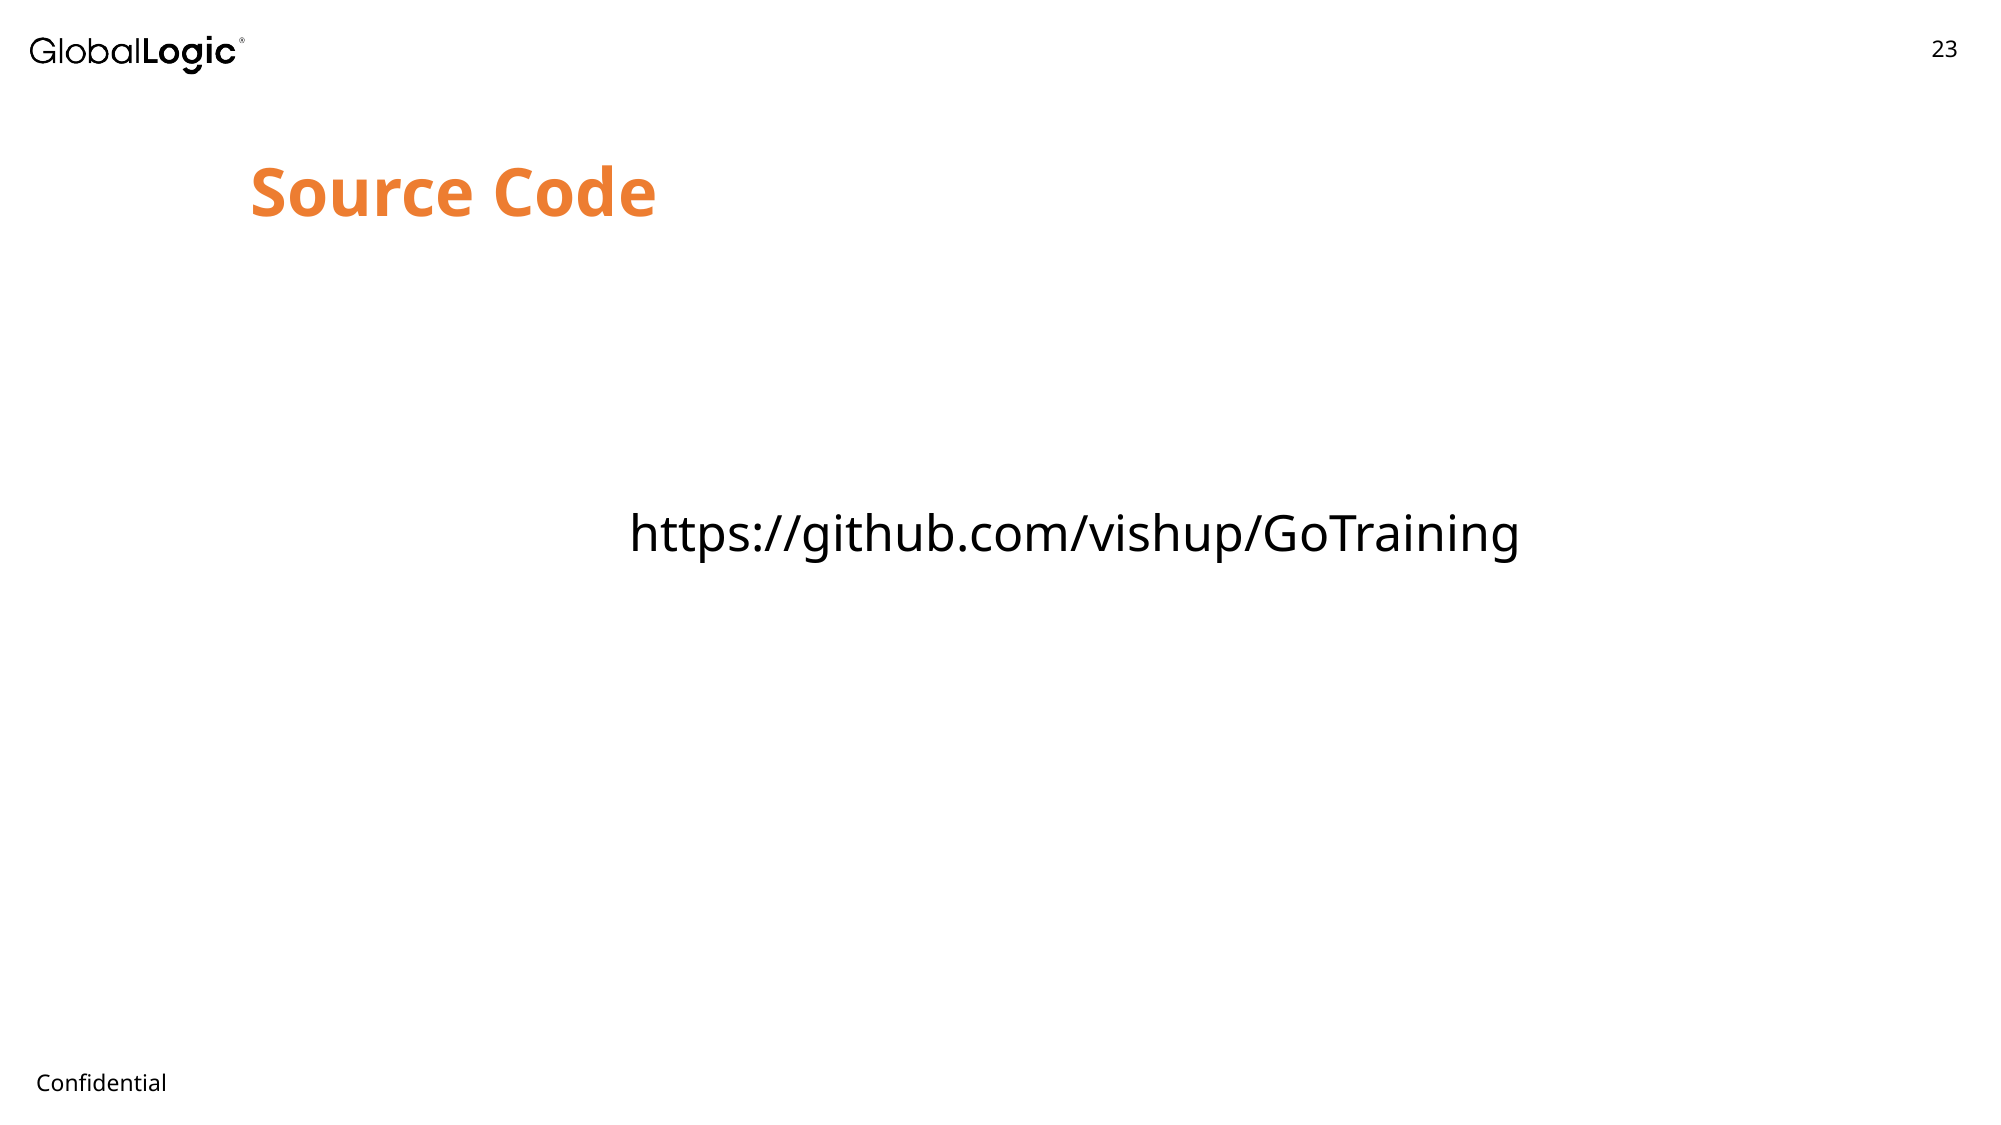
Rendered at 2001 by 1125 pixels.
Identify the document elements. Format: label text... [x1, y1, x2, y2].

list https://github.com/vishup/GoTraining [230, 251, 1921, 1059]
title Source Code [230, 129, 1921, 251]
picture [0, 8, 275, 97]
